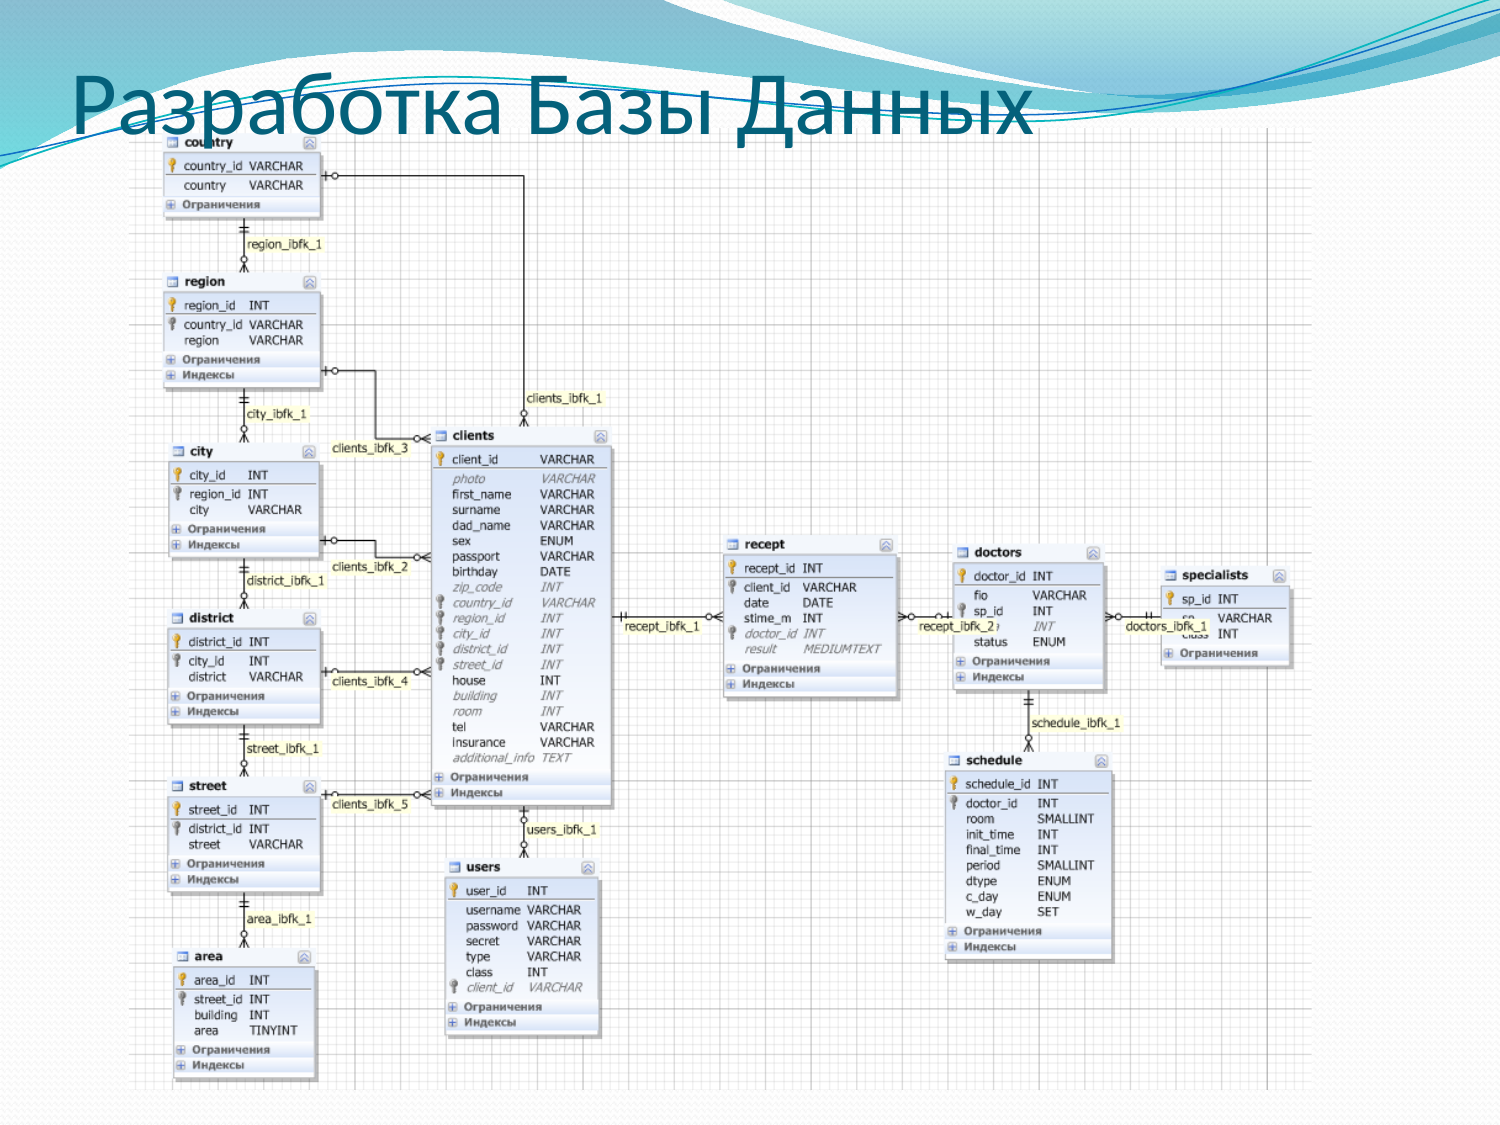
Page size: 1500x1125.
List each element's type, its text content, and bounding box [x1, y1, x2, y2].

title Разработка Базы Данных [70, 35, 1421, 153]
picture [128, 128, 1312, 1091]
